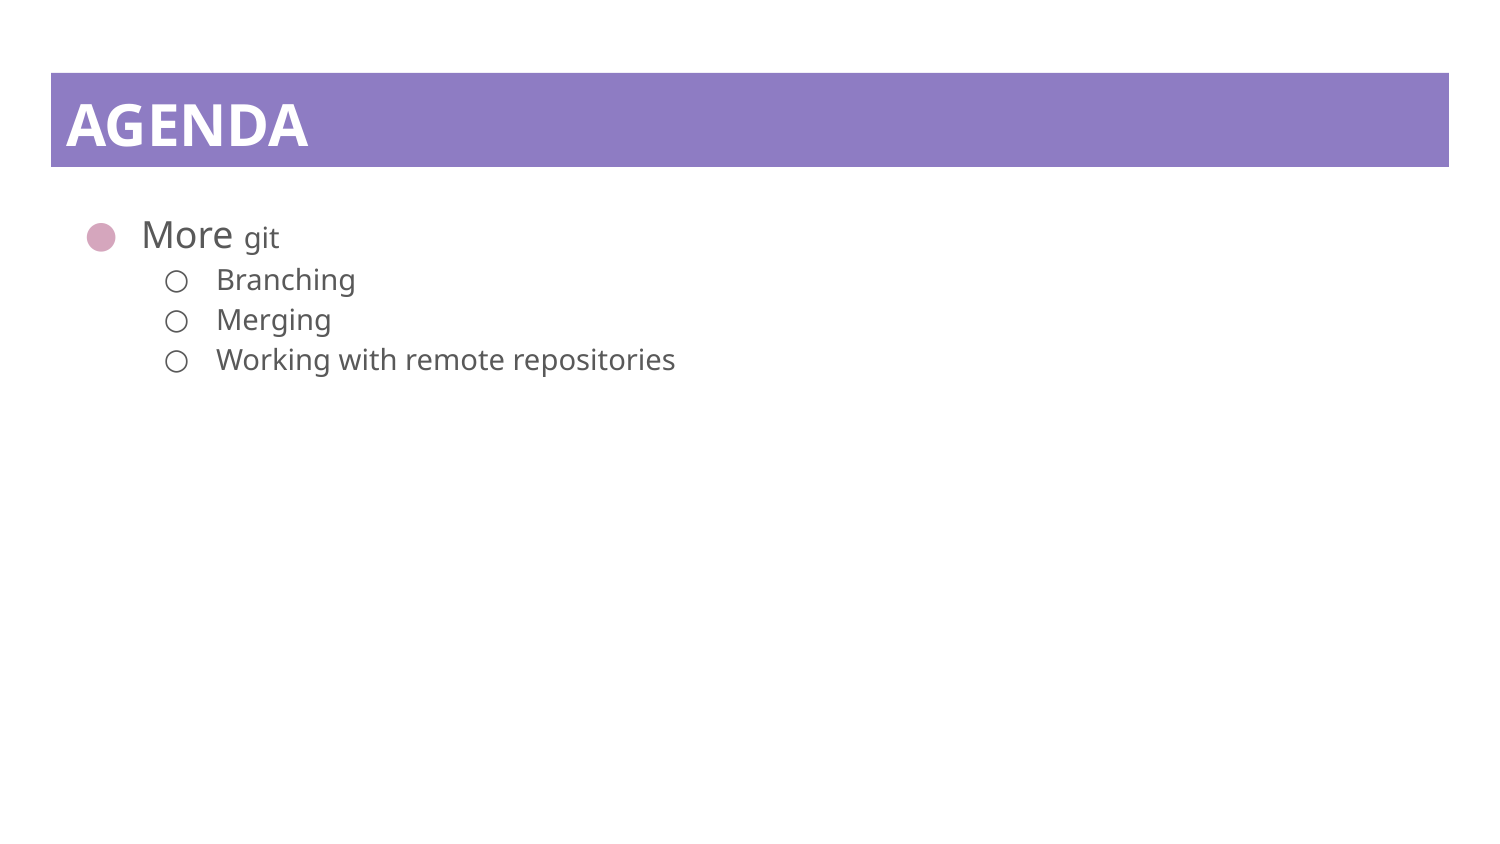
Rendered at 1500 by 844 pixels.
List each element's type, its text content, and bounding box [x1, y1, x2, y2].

title AGENDA [51, 72, 1449, 167]
list More git Branching Merging Working with remote repositories [51, 189, 1449, 750]
